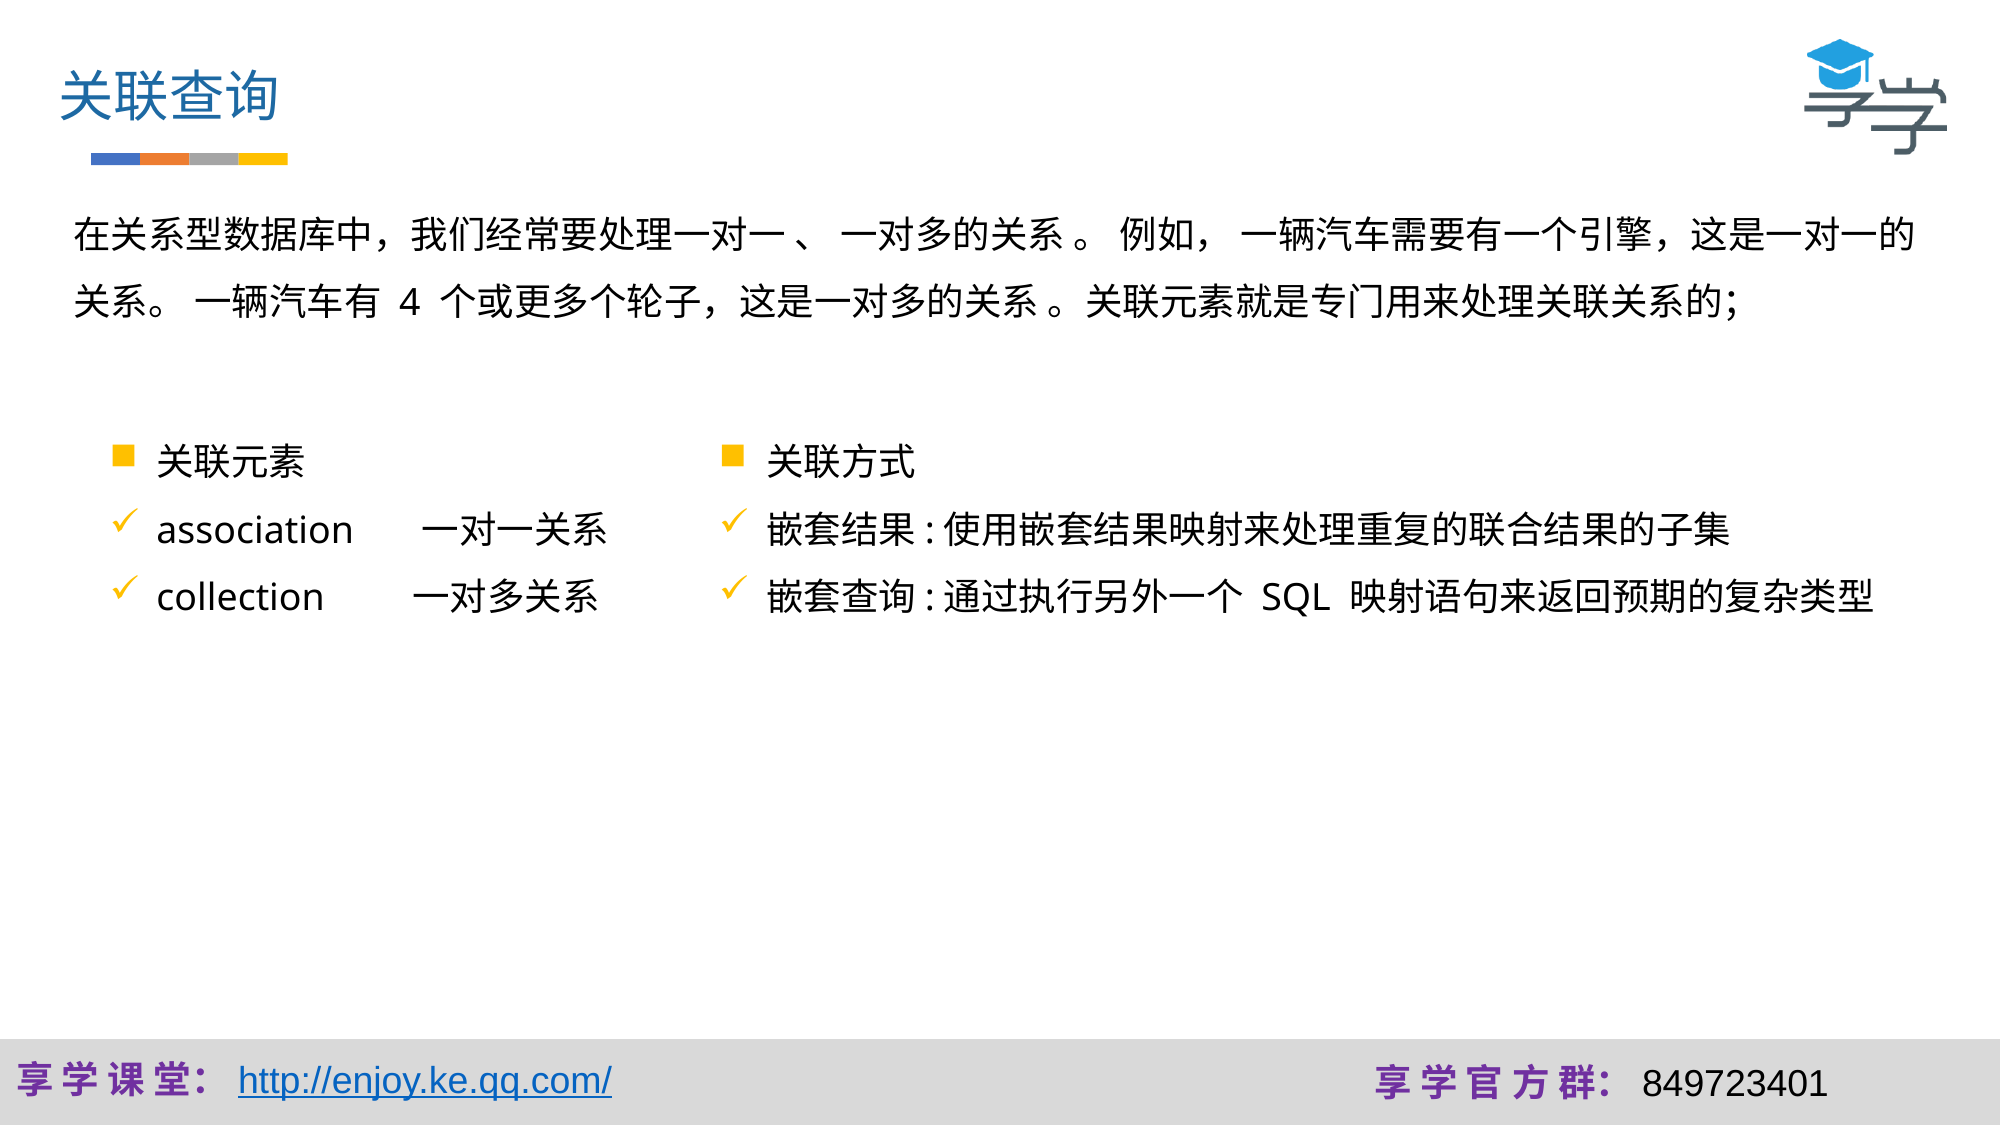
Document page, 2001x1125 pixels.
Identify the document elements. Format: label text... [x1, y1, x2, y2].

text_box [90, 152, 288, 166]
text_box 关联查询 [58, 60, 953, 128]
text_box 在关系型数据库中，我们经常要处理一对一 、 一对多的关系 。 例如， 一辆汽车需要有一个引擎，这是一对一的关系。 一辆汽车有 4 个或更多个轮子，这是一对多的关系 。关联元素就是专门用来处理关联关系的； [58, 181, 1958, 331]
text_box 关联方式 嵌套结果:使用嵌套结果映射来处理重复的联合结果的子集 嵌套查询:通过执行另外一个 SQL 映射语句来返回预期的复杂类型 [704, 408, 1981, 626]
text_box 关联元素 association 一对一关系 collection 一对多关系 [94, 408, 625, 626]
picture [1799, 20, 1952, 173]
